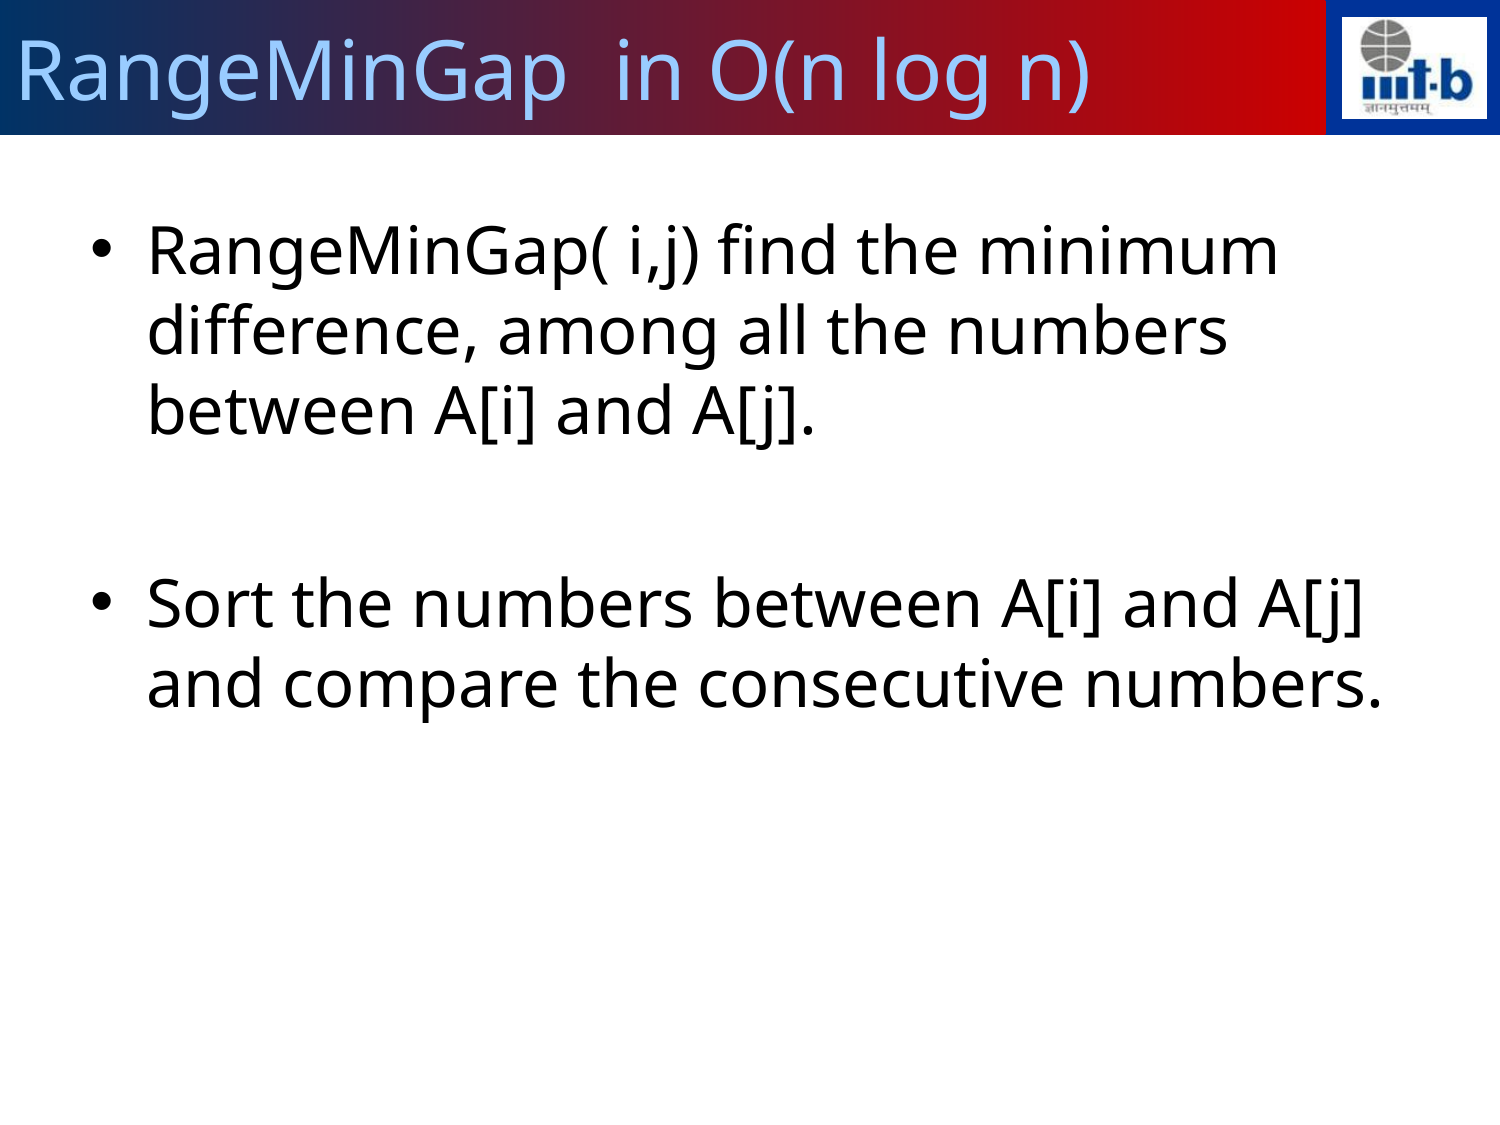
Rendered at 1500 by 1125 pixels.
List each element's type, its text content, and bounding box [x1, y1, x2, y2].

picture [1342, 17, 1487, 119]
list RangeMinGap( i,j) find the minimum difference, among all the numbers between A[i] and A[j]. Sort the numbers between A[i] and A[j] and compare the consecutive numbers. [74, 199, 1426, 1006]
title RangeMinGap in O(n log n) [0, 0, 1326, 136]
